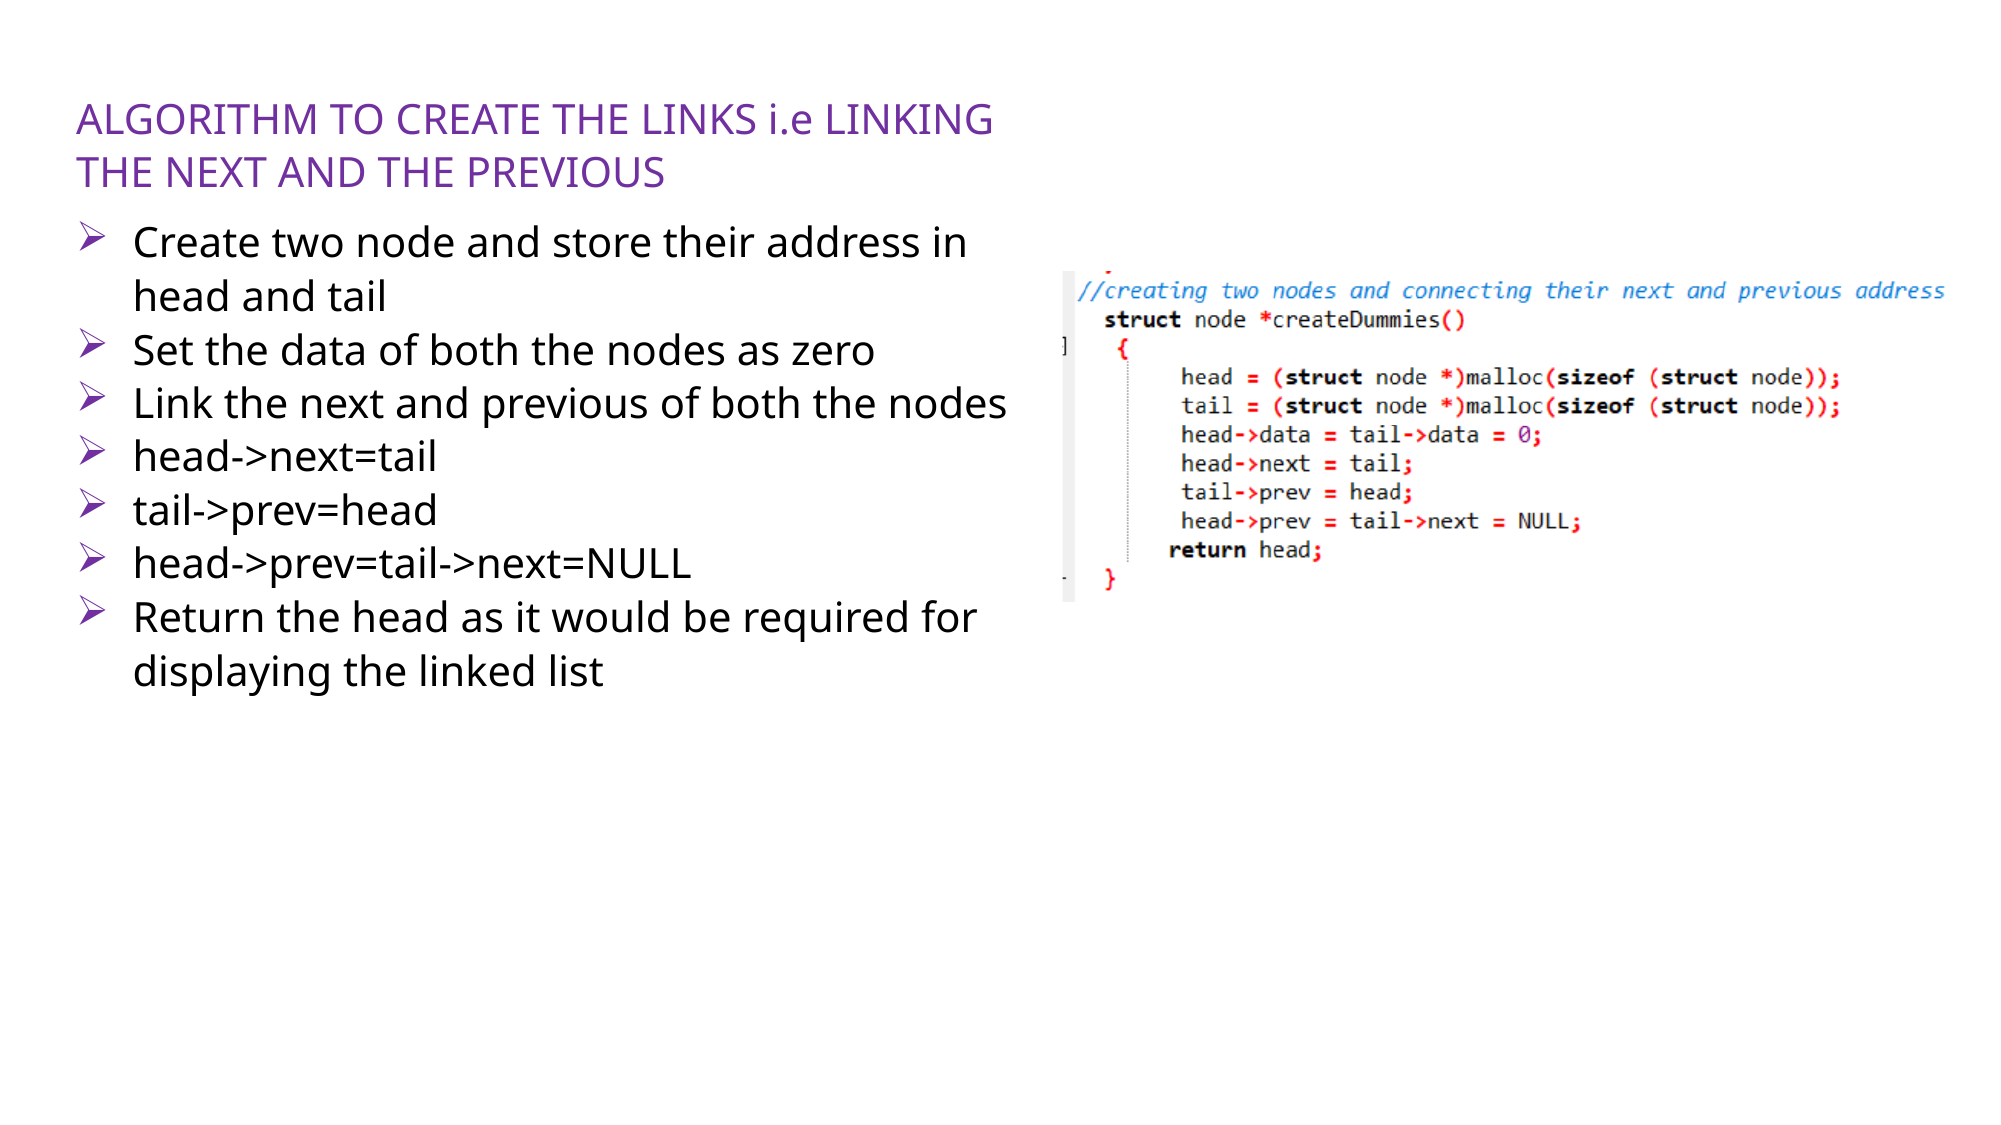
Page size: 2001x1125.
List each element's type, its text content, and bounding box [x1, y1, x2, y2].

text_box ALGORITHM TO CREATE THE LINKS i.e LINKING THE NEXT AND THE PREVIOUS Create two node and store their address in head and tail Set the data of both the nodes as zero Link the next and previous of both the nodes head->next=tail tail->prev=head head->prev=tail->next=NULL Return the head as it would be required for displaying the linked list [61, 81, 1051, 702]
picture [1062, 271, 1997, 602]
